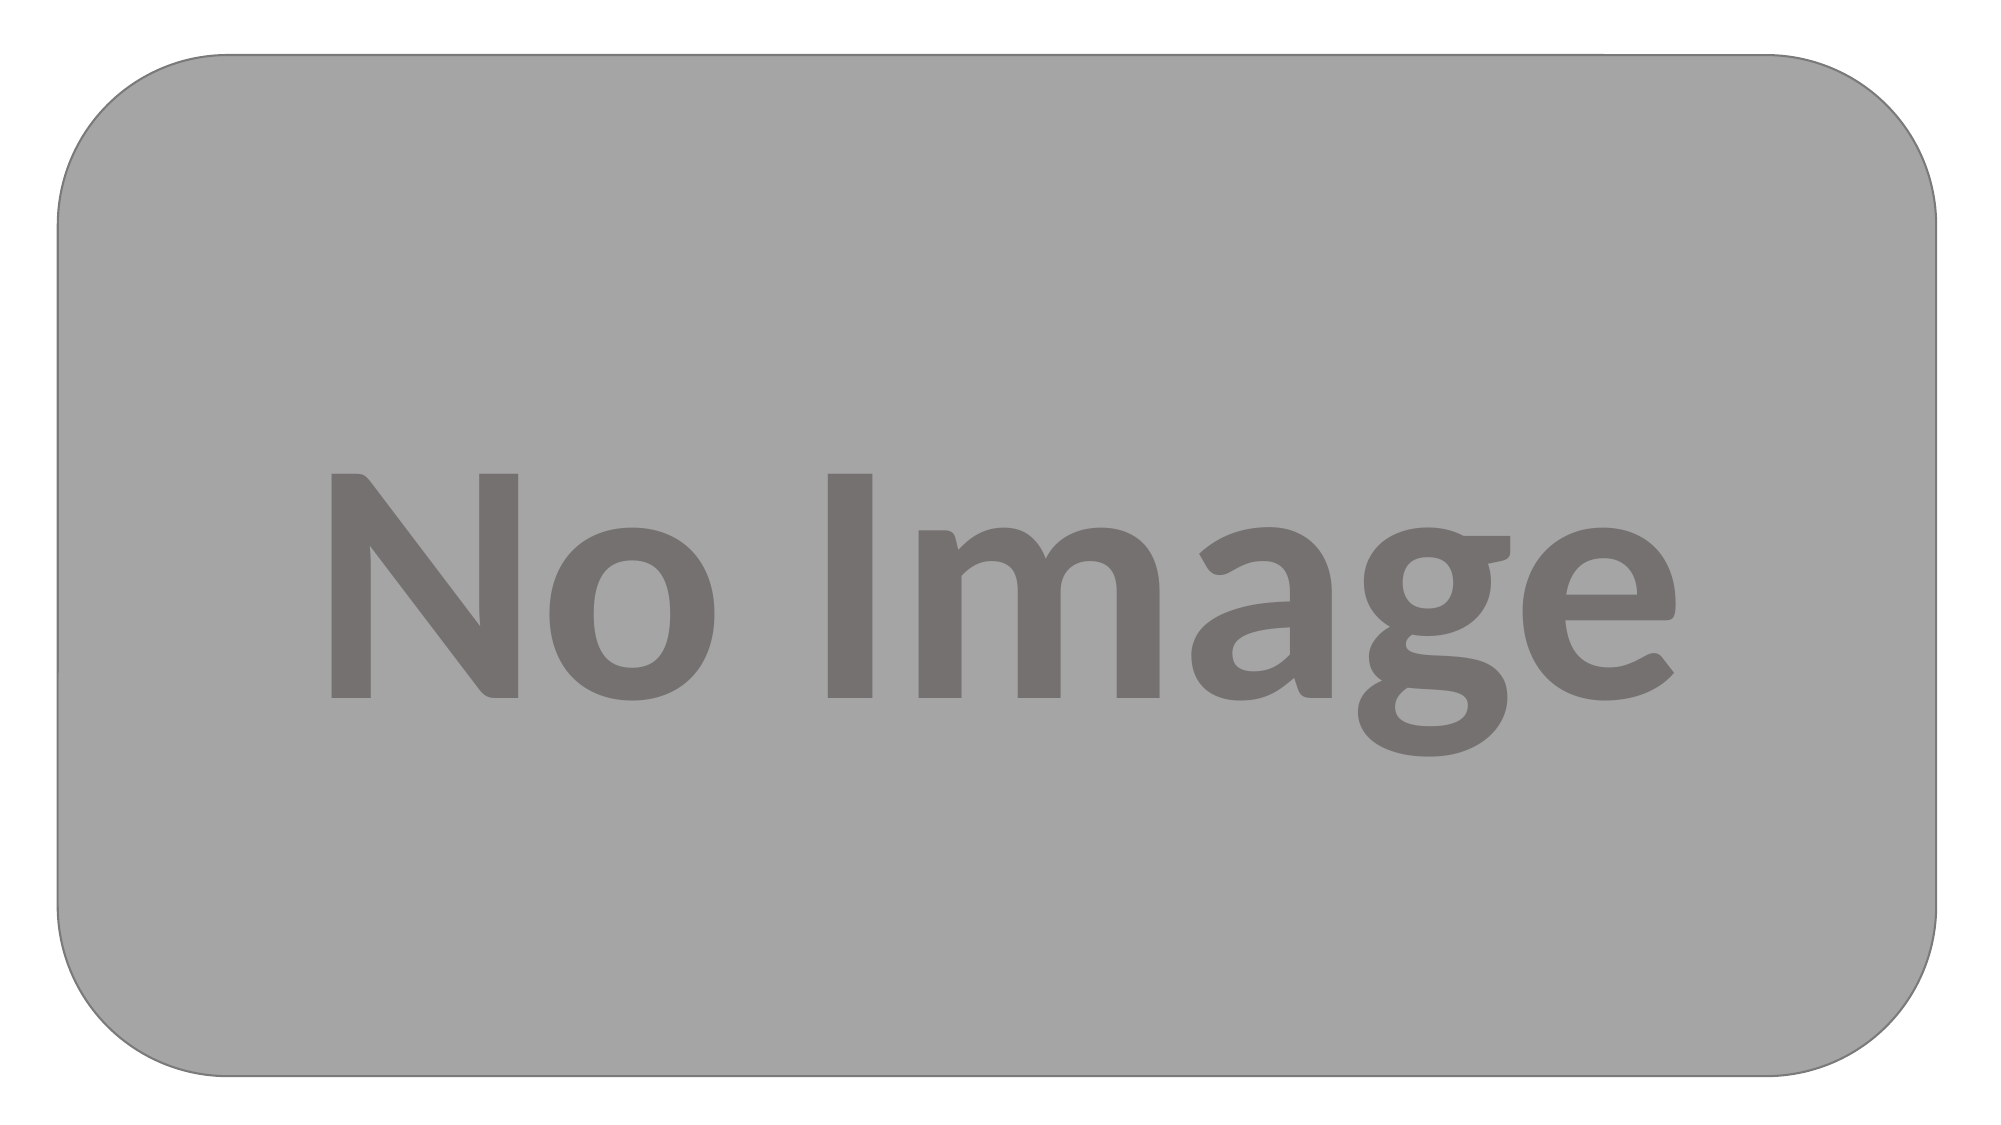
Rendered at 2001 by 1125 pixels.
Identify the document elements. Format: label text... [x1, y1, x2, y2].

text_box No Image [295, 345, 1704, 776]
text_box [56, 53, 1938, 1078]
